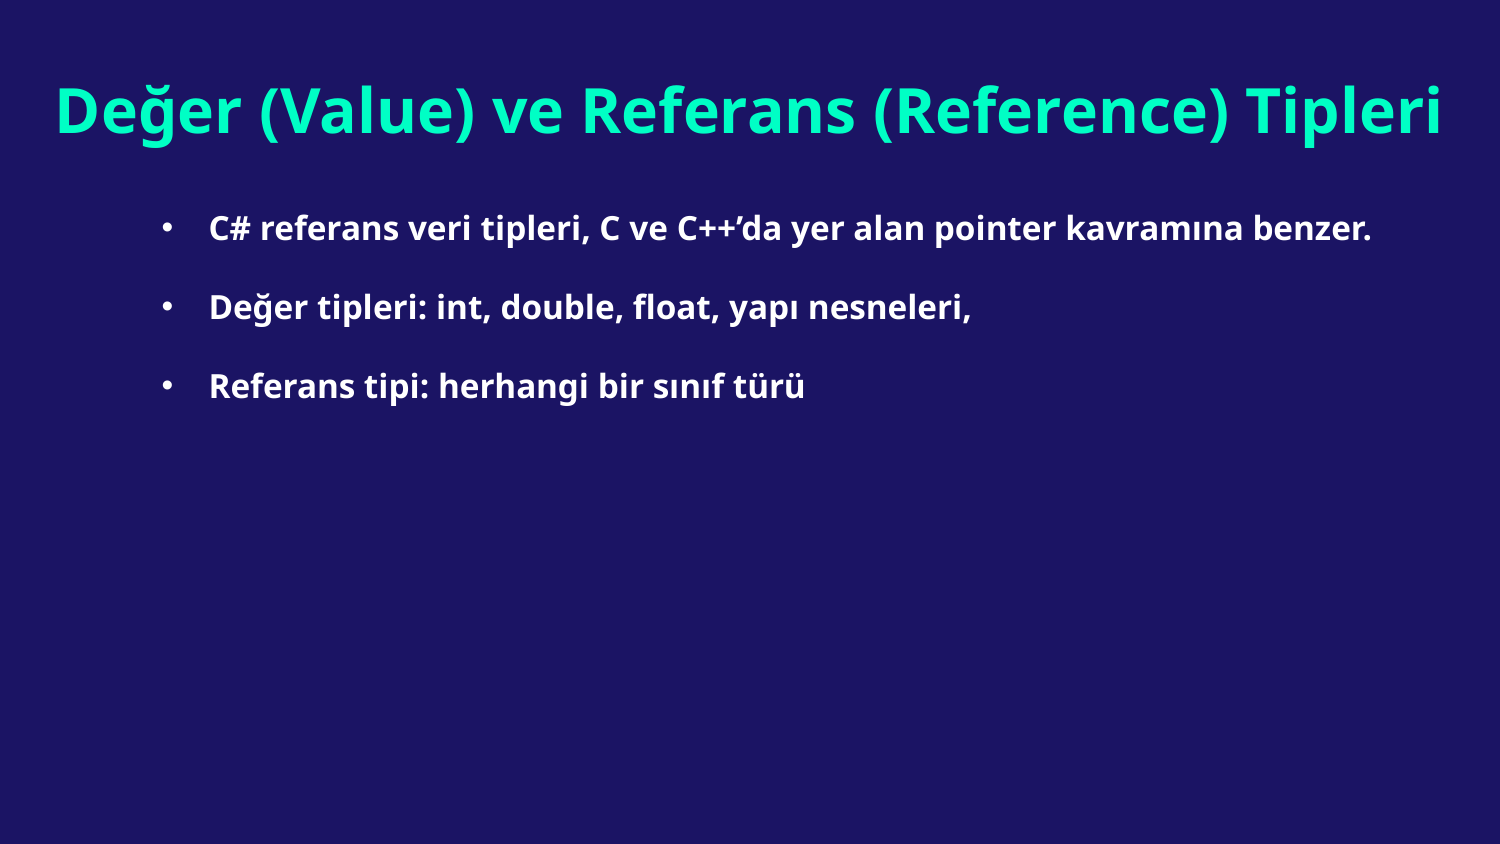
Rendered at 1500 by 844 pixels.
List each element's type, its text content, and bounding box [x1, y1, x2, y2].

title Değer (Value) ve Referans (Reference) Tipleri [0, 56, 1500, 166]
text_box C# referans veri tipleri, C ve C++’da yer alan pointer kavramına benzer. Değer tipleri: int, double, float, yapı nesneleri, Referans tipi: herhangi bir sınıf türü [123, 186, 1412, 681]
